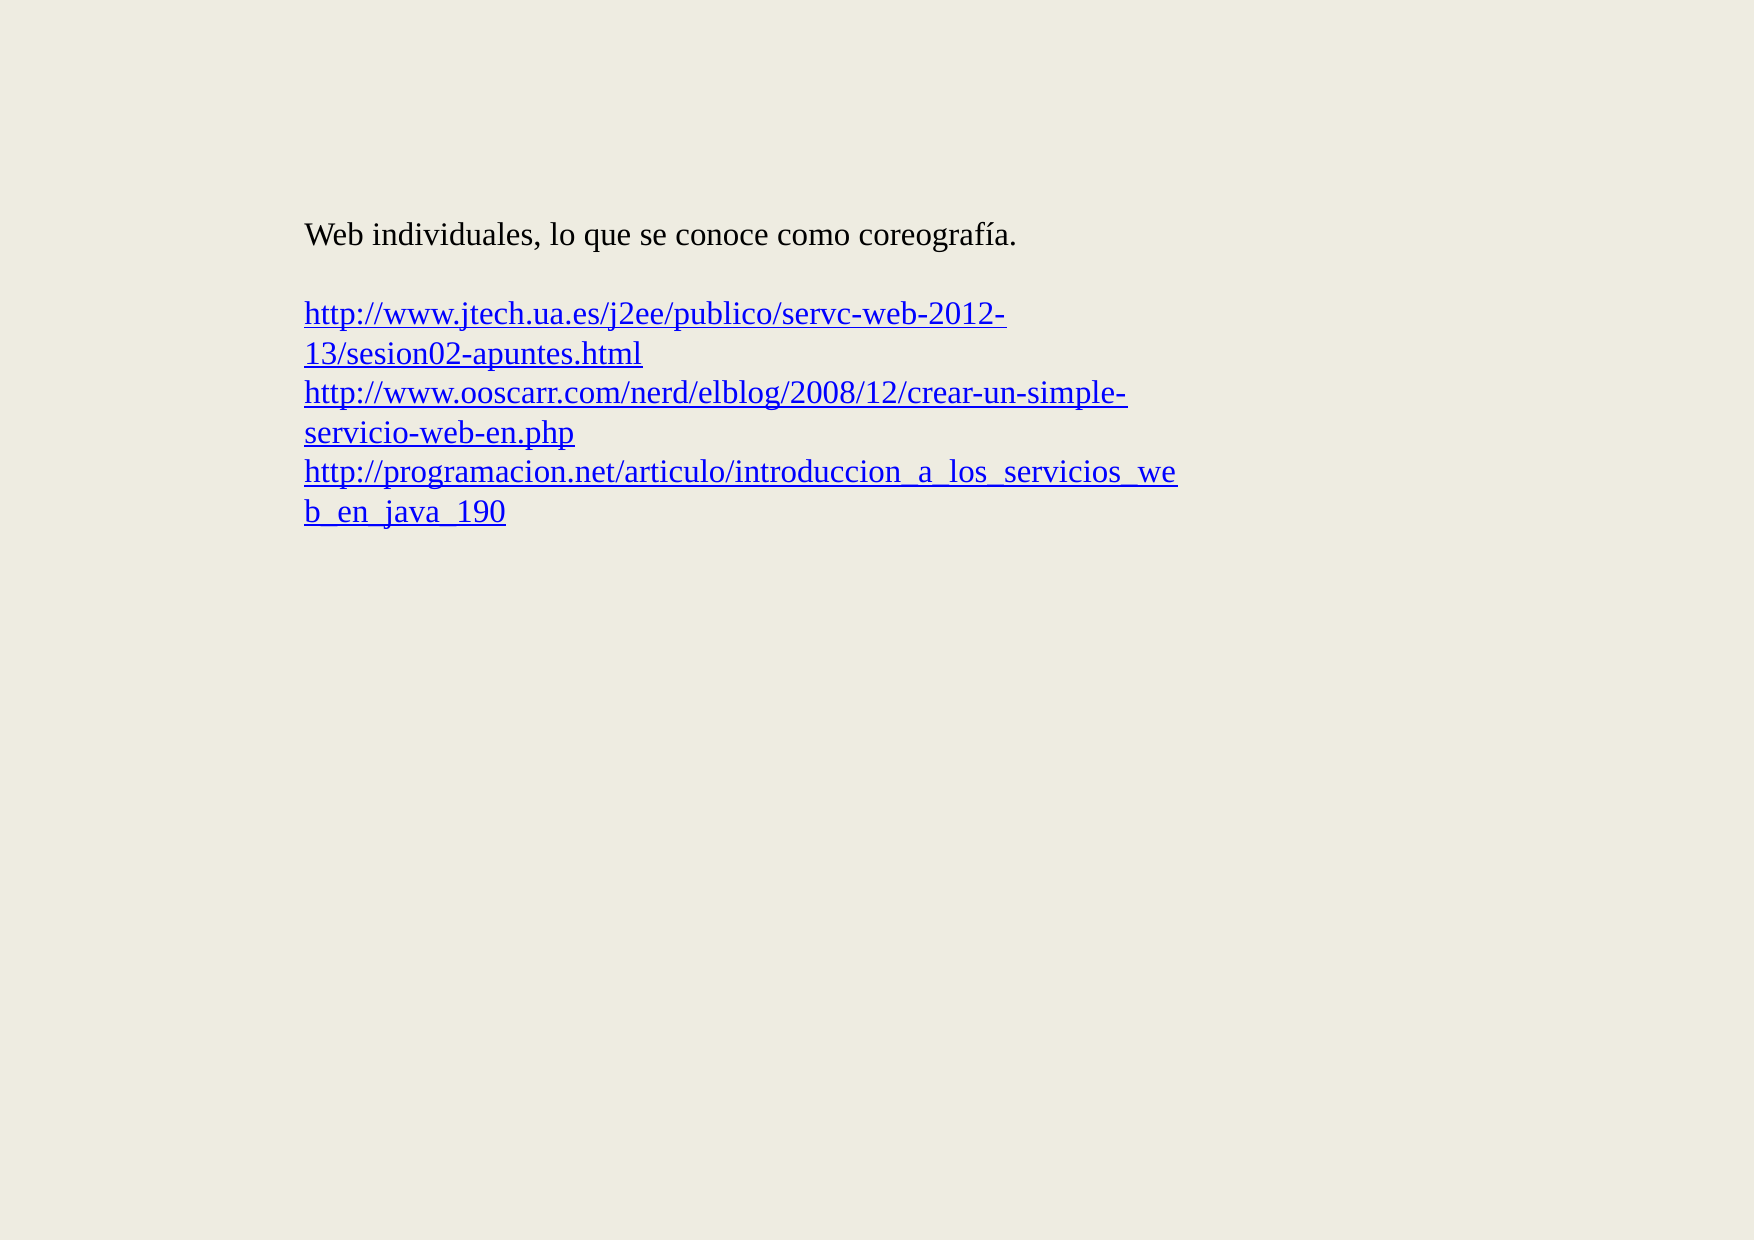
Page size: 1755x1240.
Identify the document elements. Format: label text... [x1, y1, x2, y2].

text_box Web individuales, lo que se conoce como coreografía. http://www.jtech.ua.es/j2ee/publico/servc-web-2012- 13/sesion02-apuntes.html http://www.ooscarr.com/nerd/elblog/2008/12/crear-un-simple- servicio-web-en.php http://programacion.net/articulo/introduccion_a_los_servicios_we b_en_java_190 [304, 220, 1179, 537]
